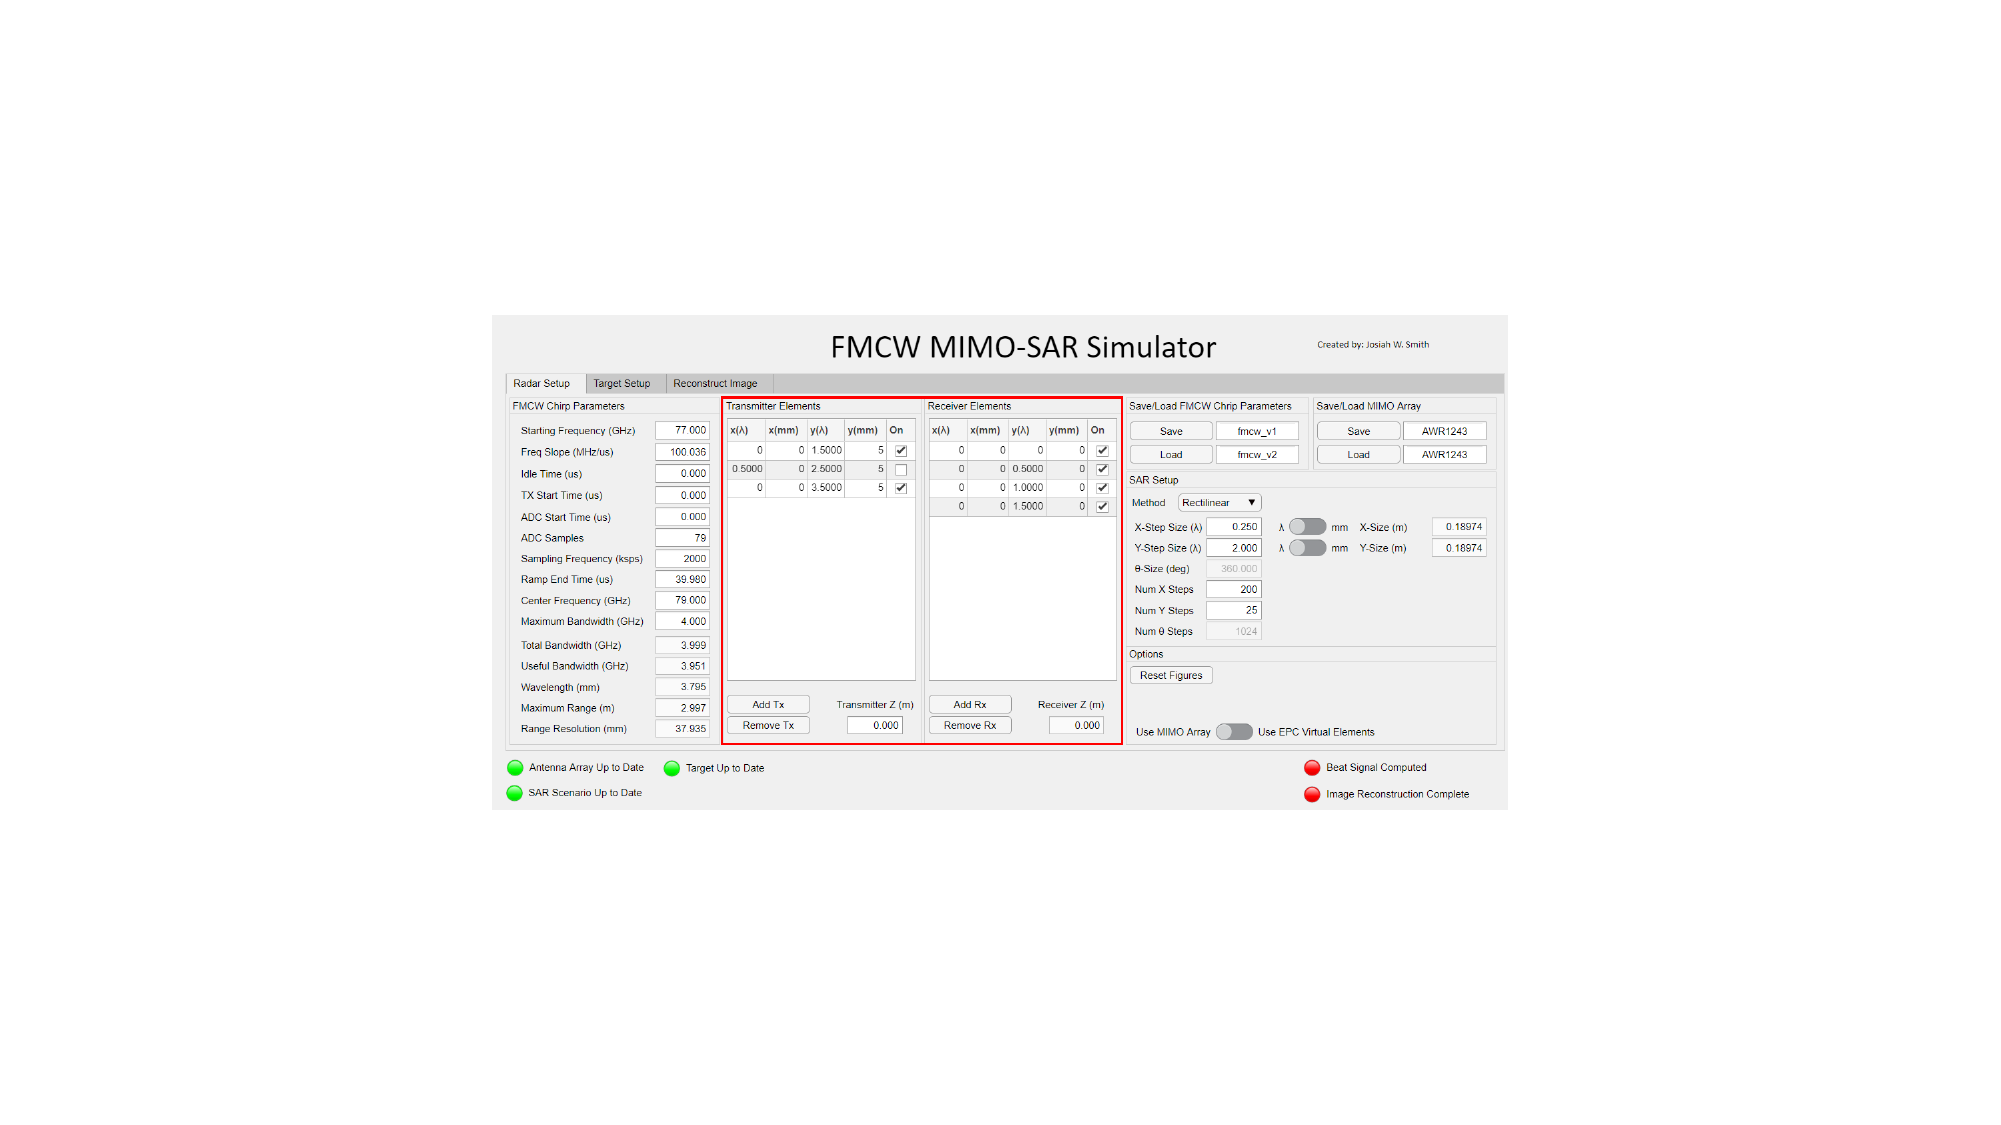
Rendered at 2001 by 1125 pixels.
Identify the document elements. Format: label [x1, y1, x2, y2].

picture [492, 315, 1508, 810]
